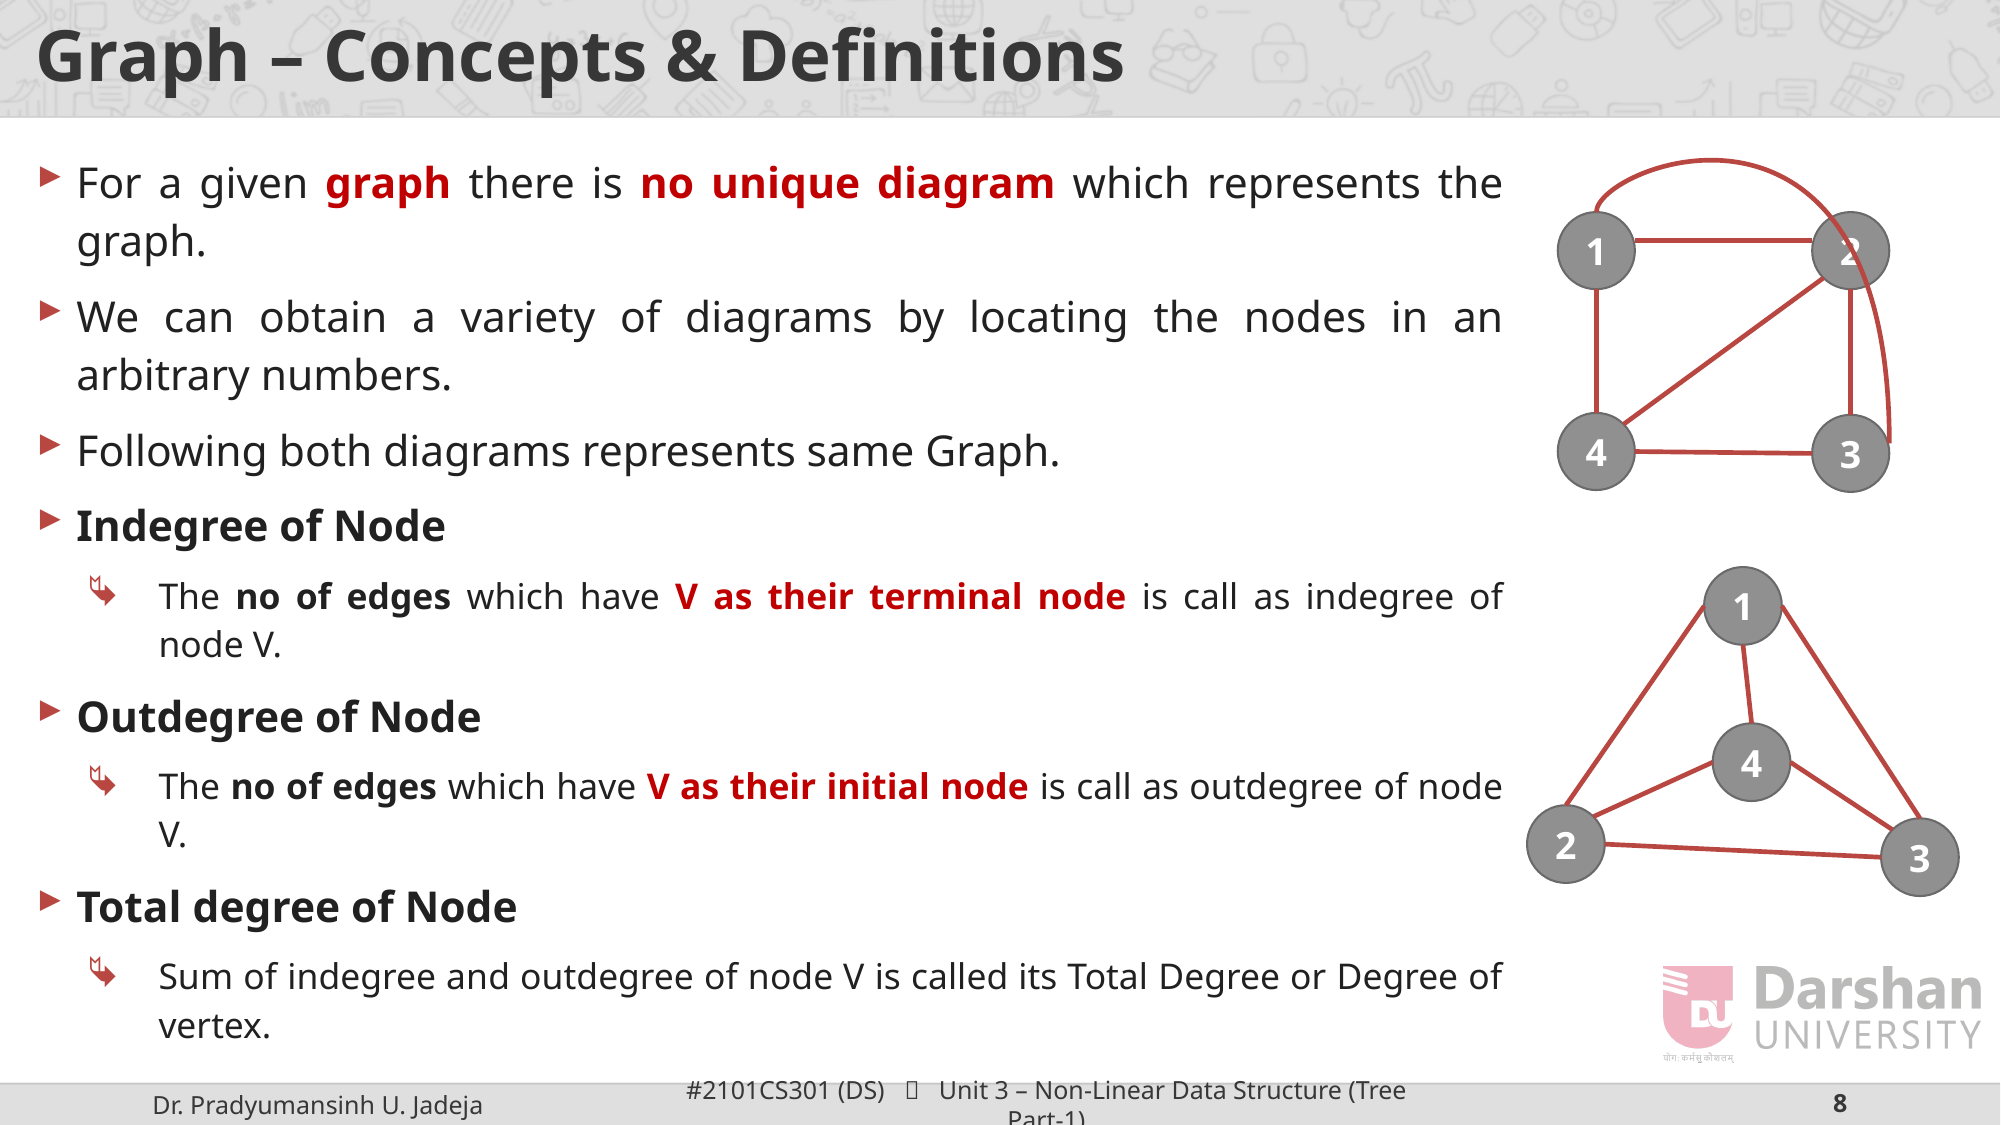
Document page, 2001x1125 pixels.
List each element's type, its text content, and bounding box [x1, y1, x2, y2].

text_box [1527, 567, 1959, 897]
list For a given graph there is no unique diagram which represents the graph. We can obtain a variety of diagrams by locating the nodes in an arbitrary numbers. Following both diagrams represents same Graph. Indegree of Node The no of edges which have V as their terminal node is call as indegree of node V. Outdegree of Node The no of edges which have V as their initial node is call as outdegree of node V. Total degree of Node Sum of indegree and outdegree of node V is called its Total Degree or Degree of vertex. [21, 141, 1519, 1059]
title Graph – Concepts & Definitions [0, 0, 2000, 117]
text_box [1557, 212, 1890, 492]
